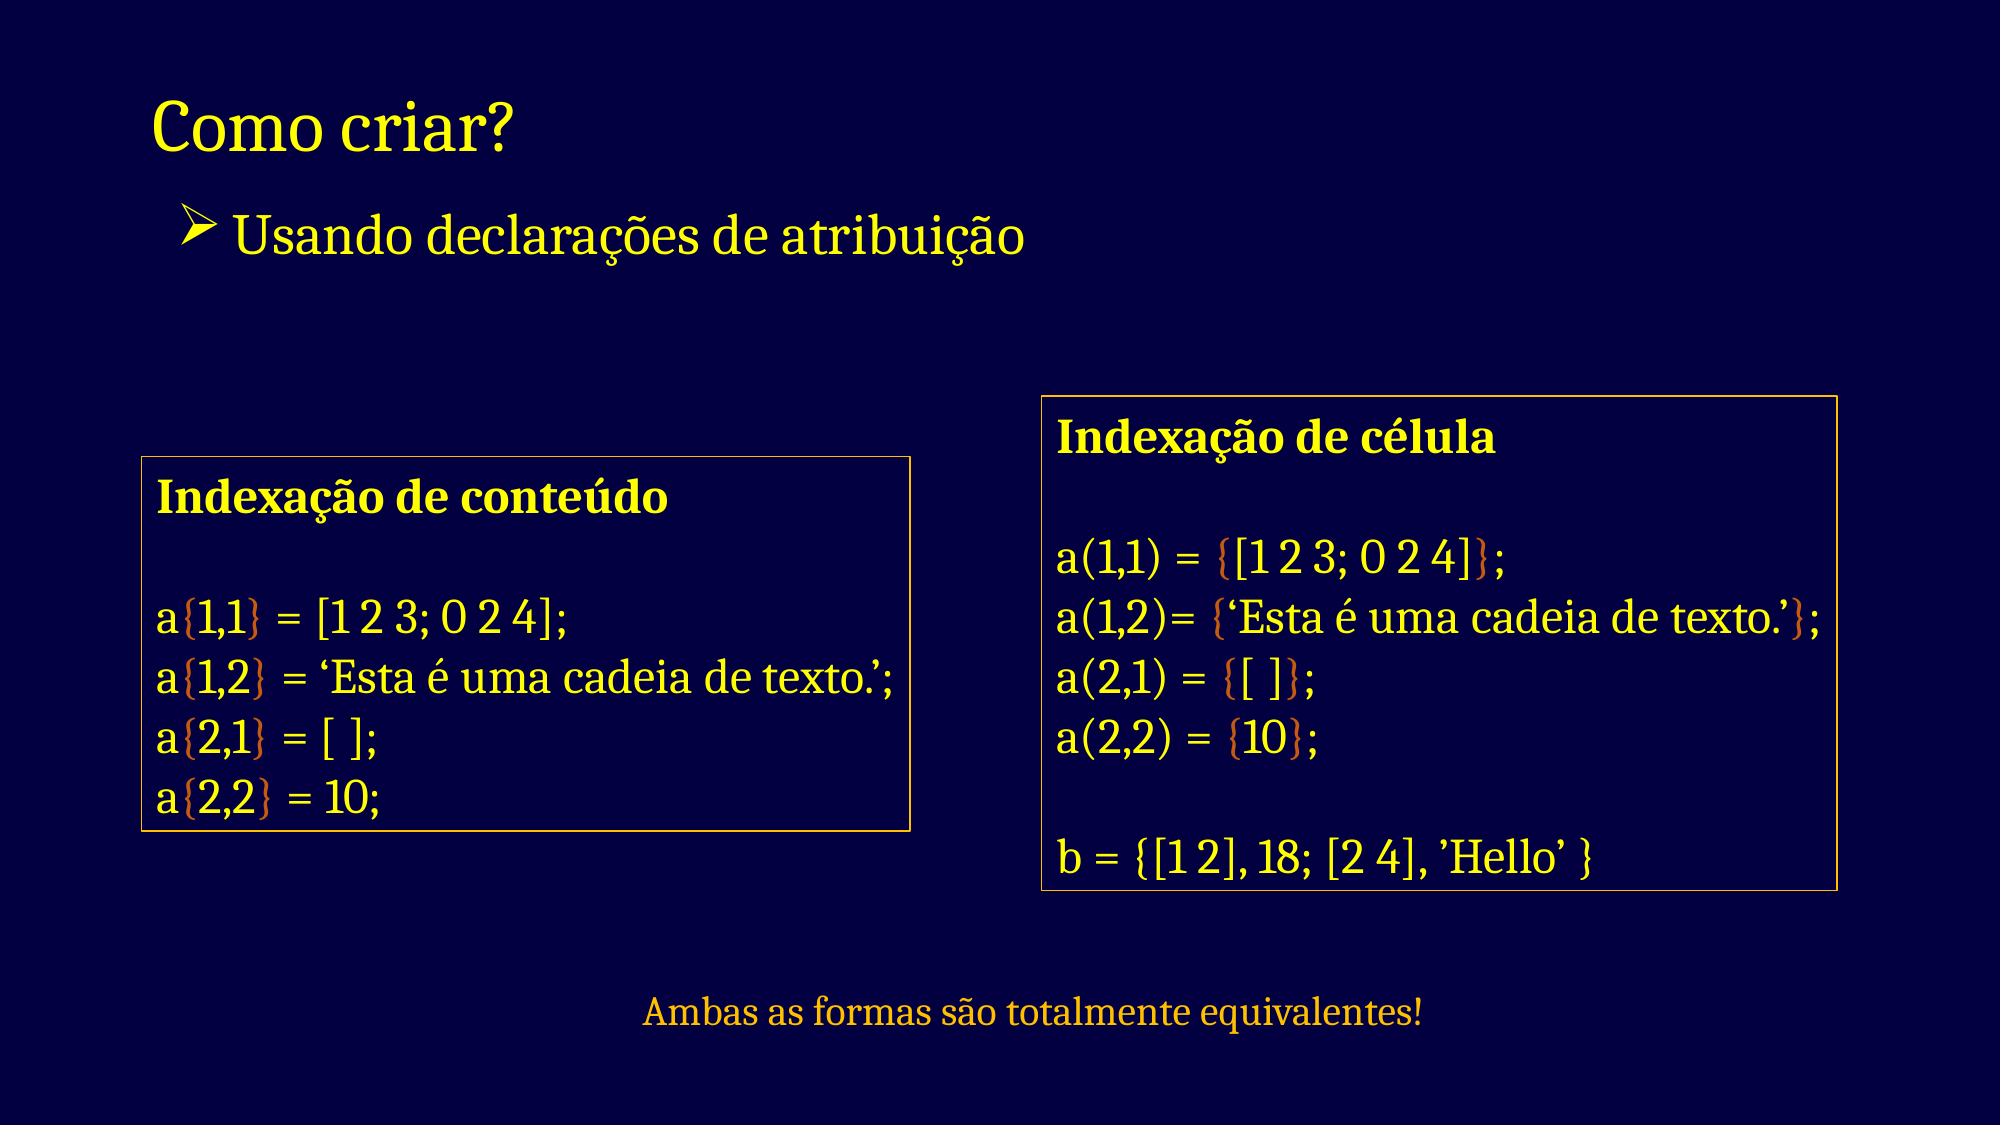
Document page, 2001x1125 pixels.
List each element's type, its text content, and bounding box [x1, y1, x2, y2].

text_box Indexação de conteúdo a{1,1} = [1 2 3; 0 2 4]; a{1,2} = ‘Esta é uma cadeia de texto.’; a{2,1} = [ ]; a{2,2} = 10; [141, 456, 911, 832]
title Como criar? [137, 59, 1863, 195]
text_box Indexação de célula a(1,1) = {[1 2 3; 0 2 4]}; a(1,2)= {‘Esta é uma cadeia de texto.’}; a(2,1) = {[ ]}; a(2,2) = {10}; b = {[1 2], 18; [2 4], ’Hello’ } [1041, 395, 1838, 891]
text_box Ambas as formas são totalmente equivalentes! [627, 975, 1440, 1041]
text_box Usando declarações de atribuição [161, 188, 1042, 344]
